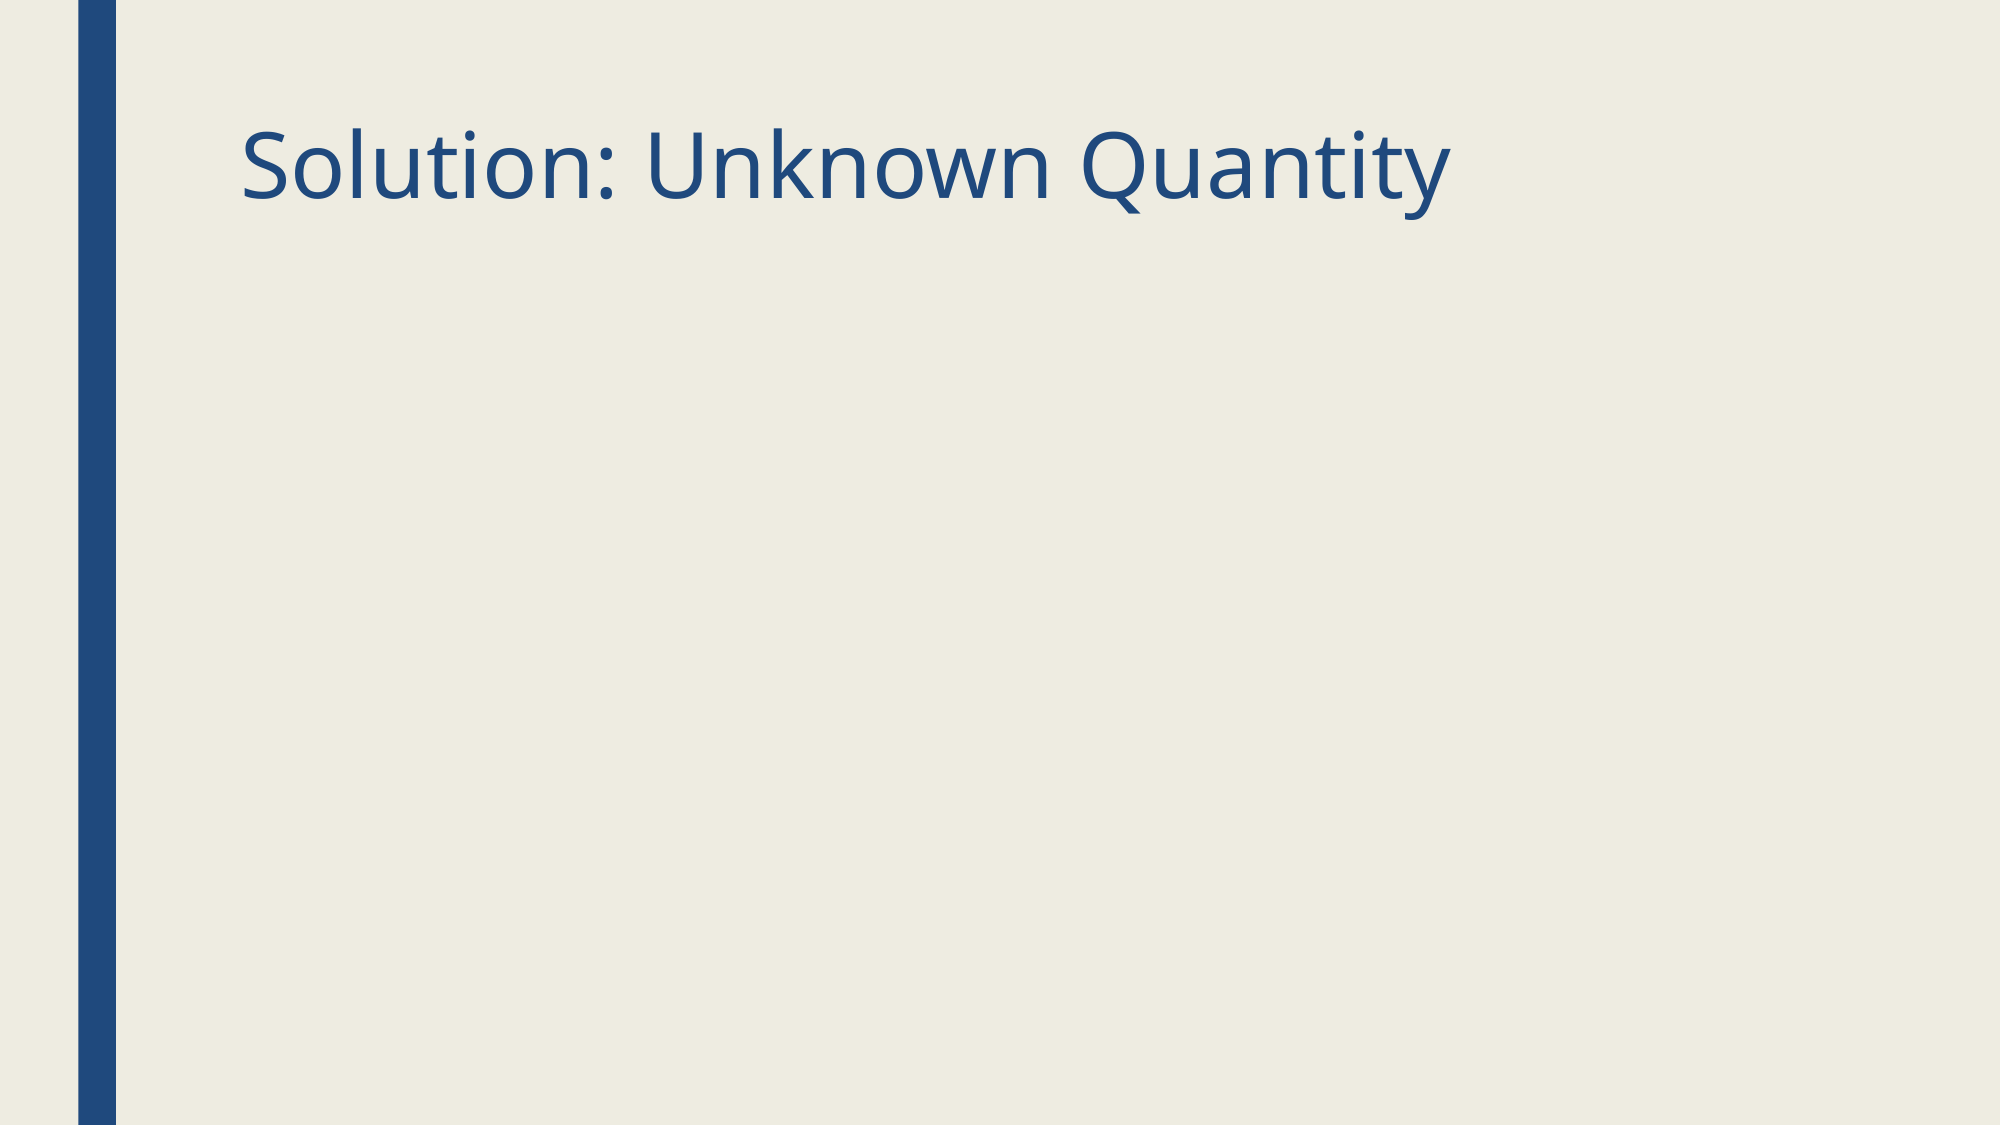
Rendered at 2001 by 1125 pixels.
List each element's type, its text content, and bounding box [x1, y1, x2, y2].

title Solution: Unknown Quantity [225, 112, 1800, 357]
